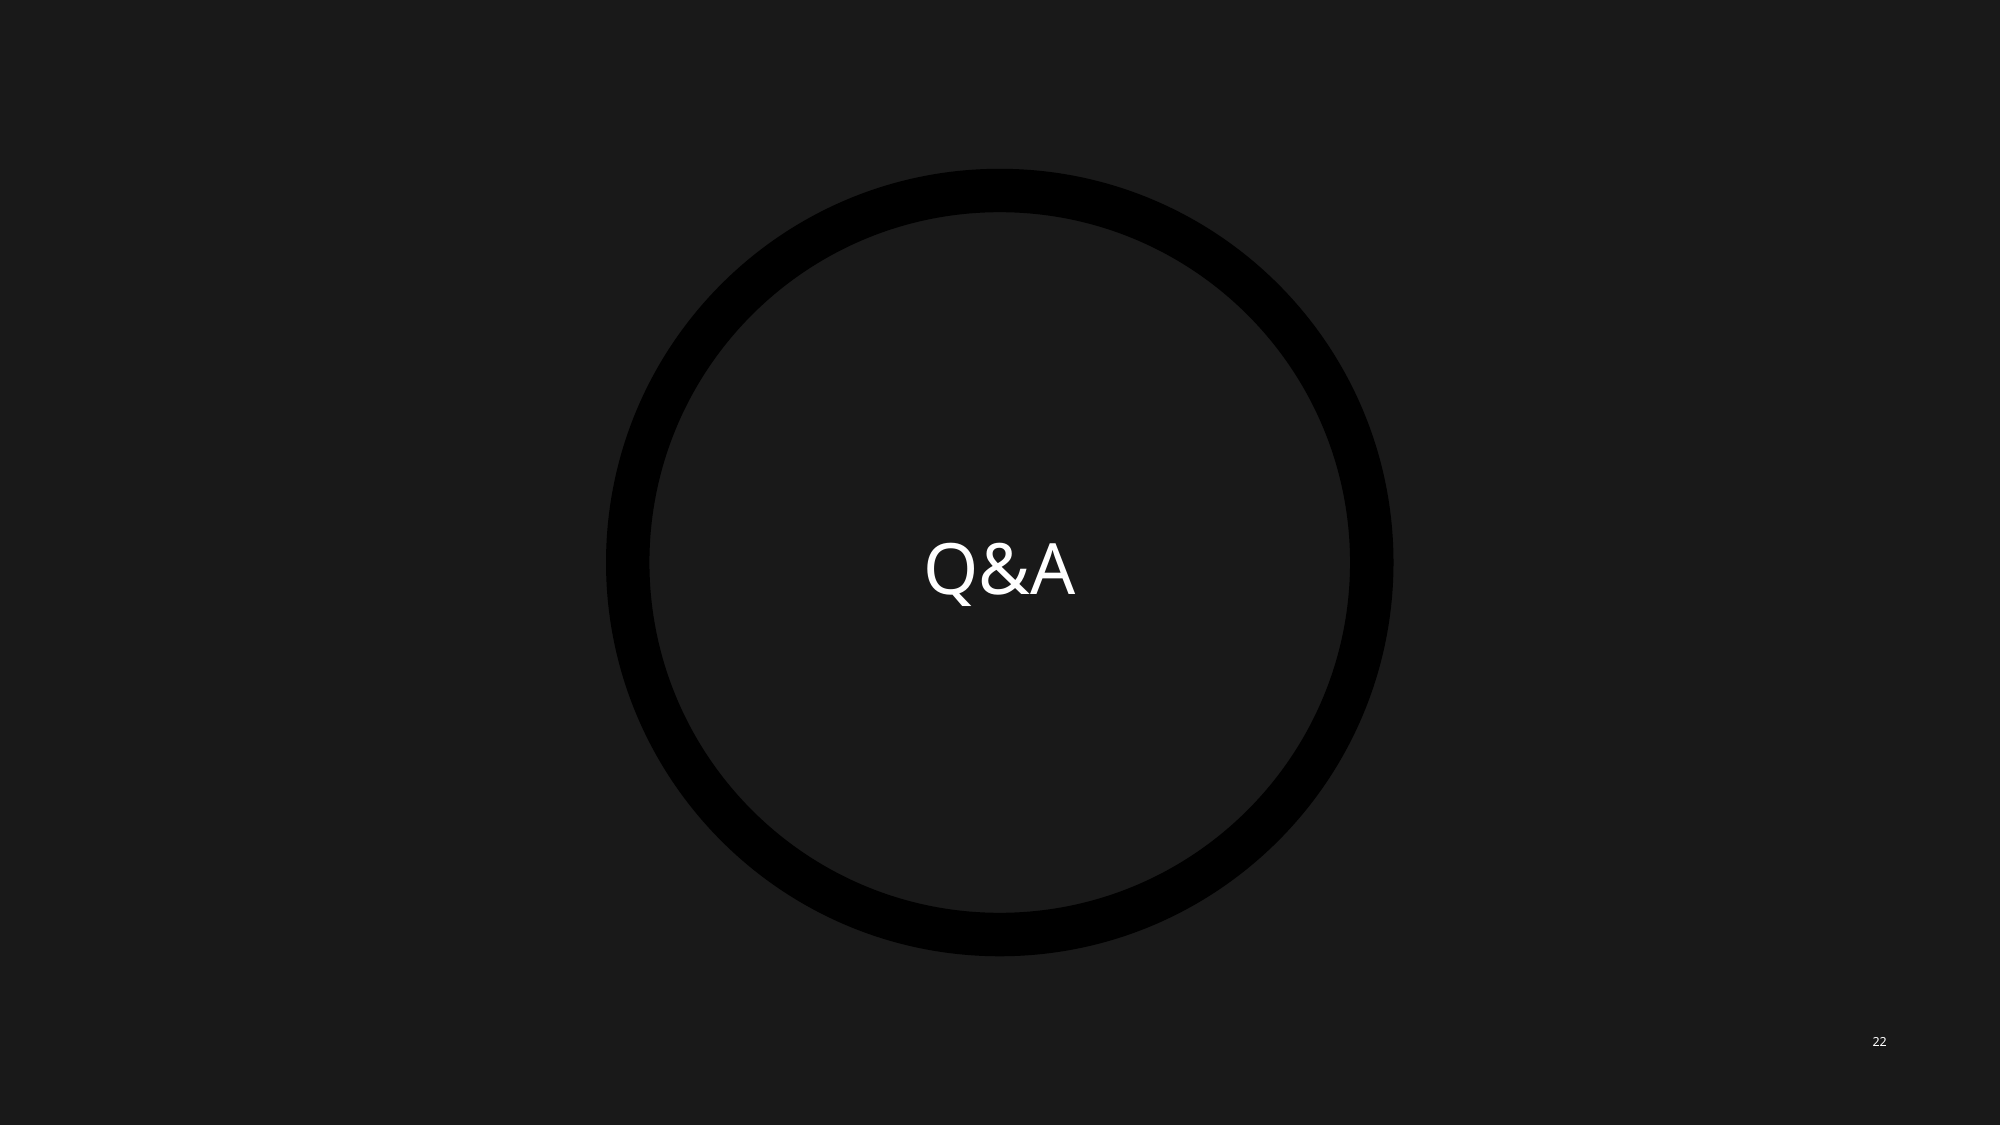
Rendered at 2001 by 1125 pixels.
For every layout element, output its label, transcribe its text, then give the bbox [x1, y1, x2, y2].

slide_number 22 [1841, 1035, 1887, 1051]
title Q&A [220, 452, 1779, 673]
